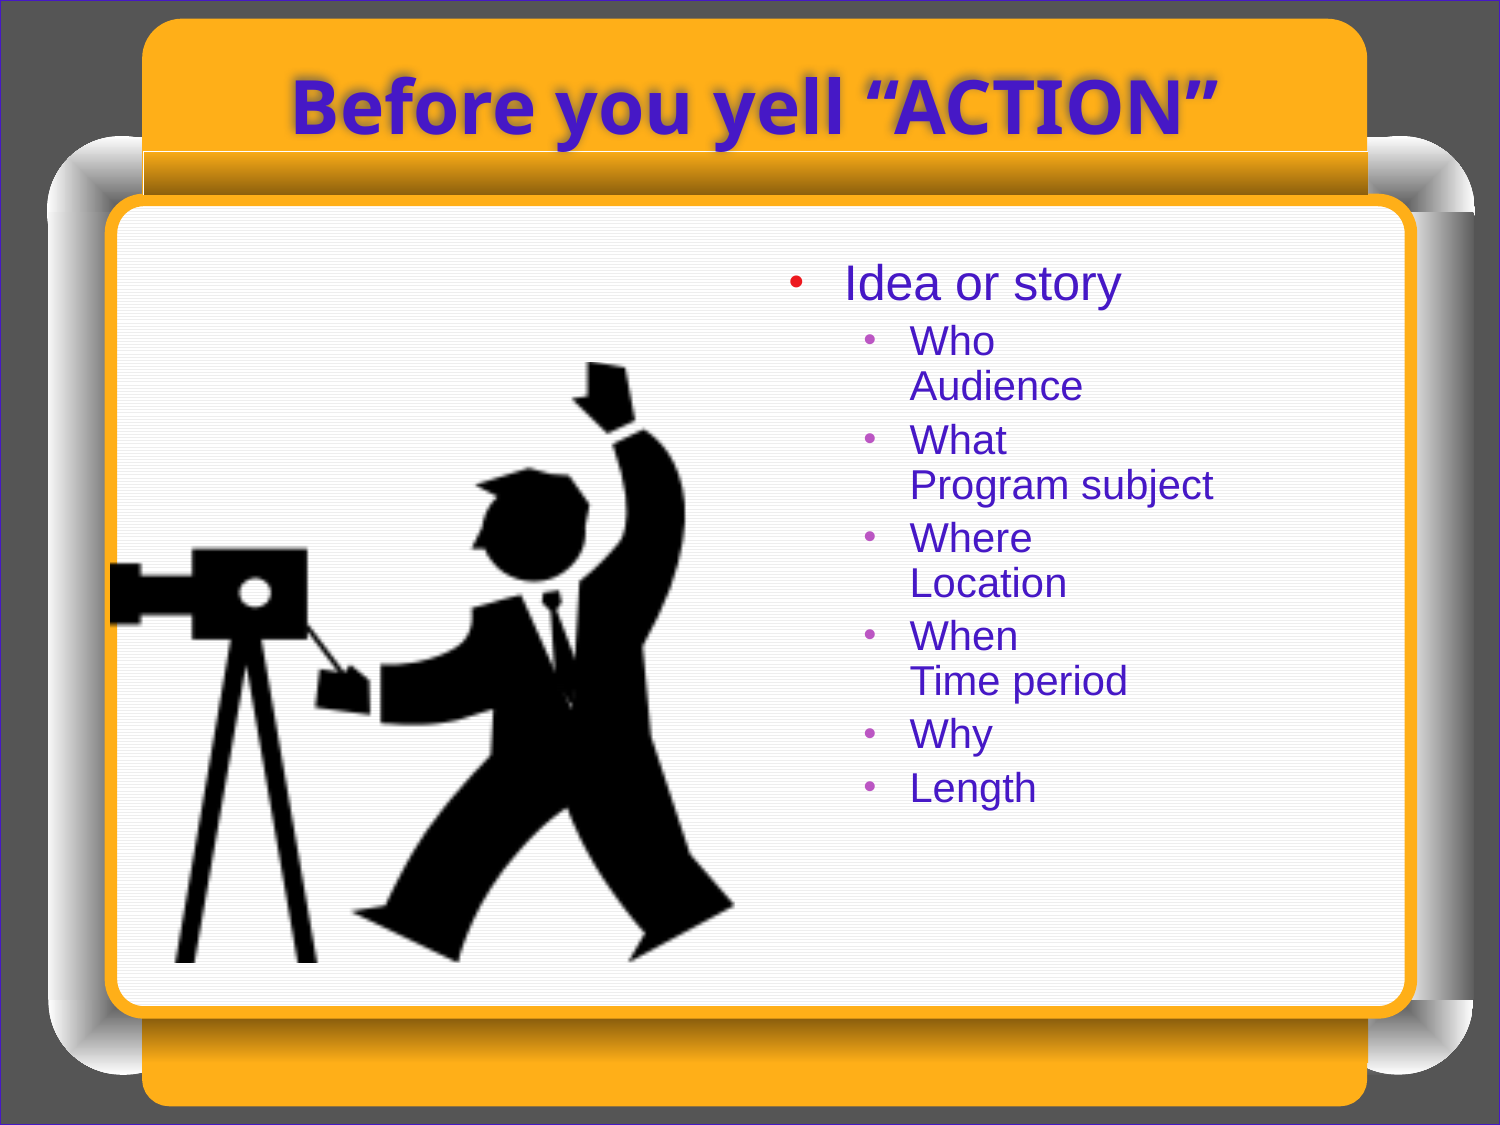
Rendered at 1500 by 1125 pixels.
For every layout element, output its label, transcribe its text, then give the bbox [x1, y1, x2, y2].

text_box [109, 361, 736, 963]
list Idea or story Who Audience What Program subject Where Location When Time period Why Length [772, 249, 1361, 963]
title Before you yell “ACTION” [160, 35, 1349, 173]
